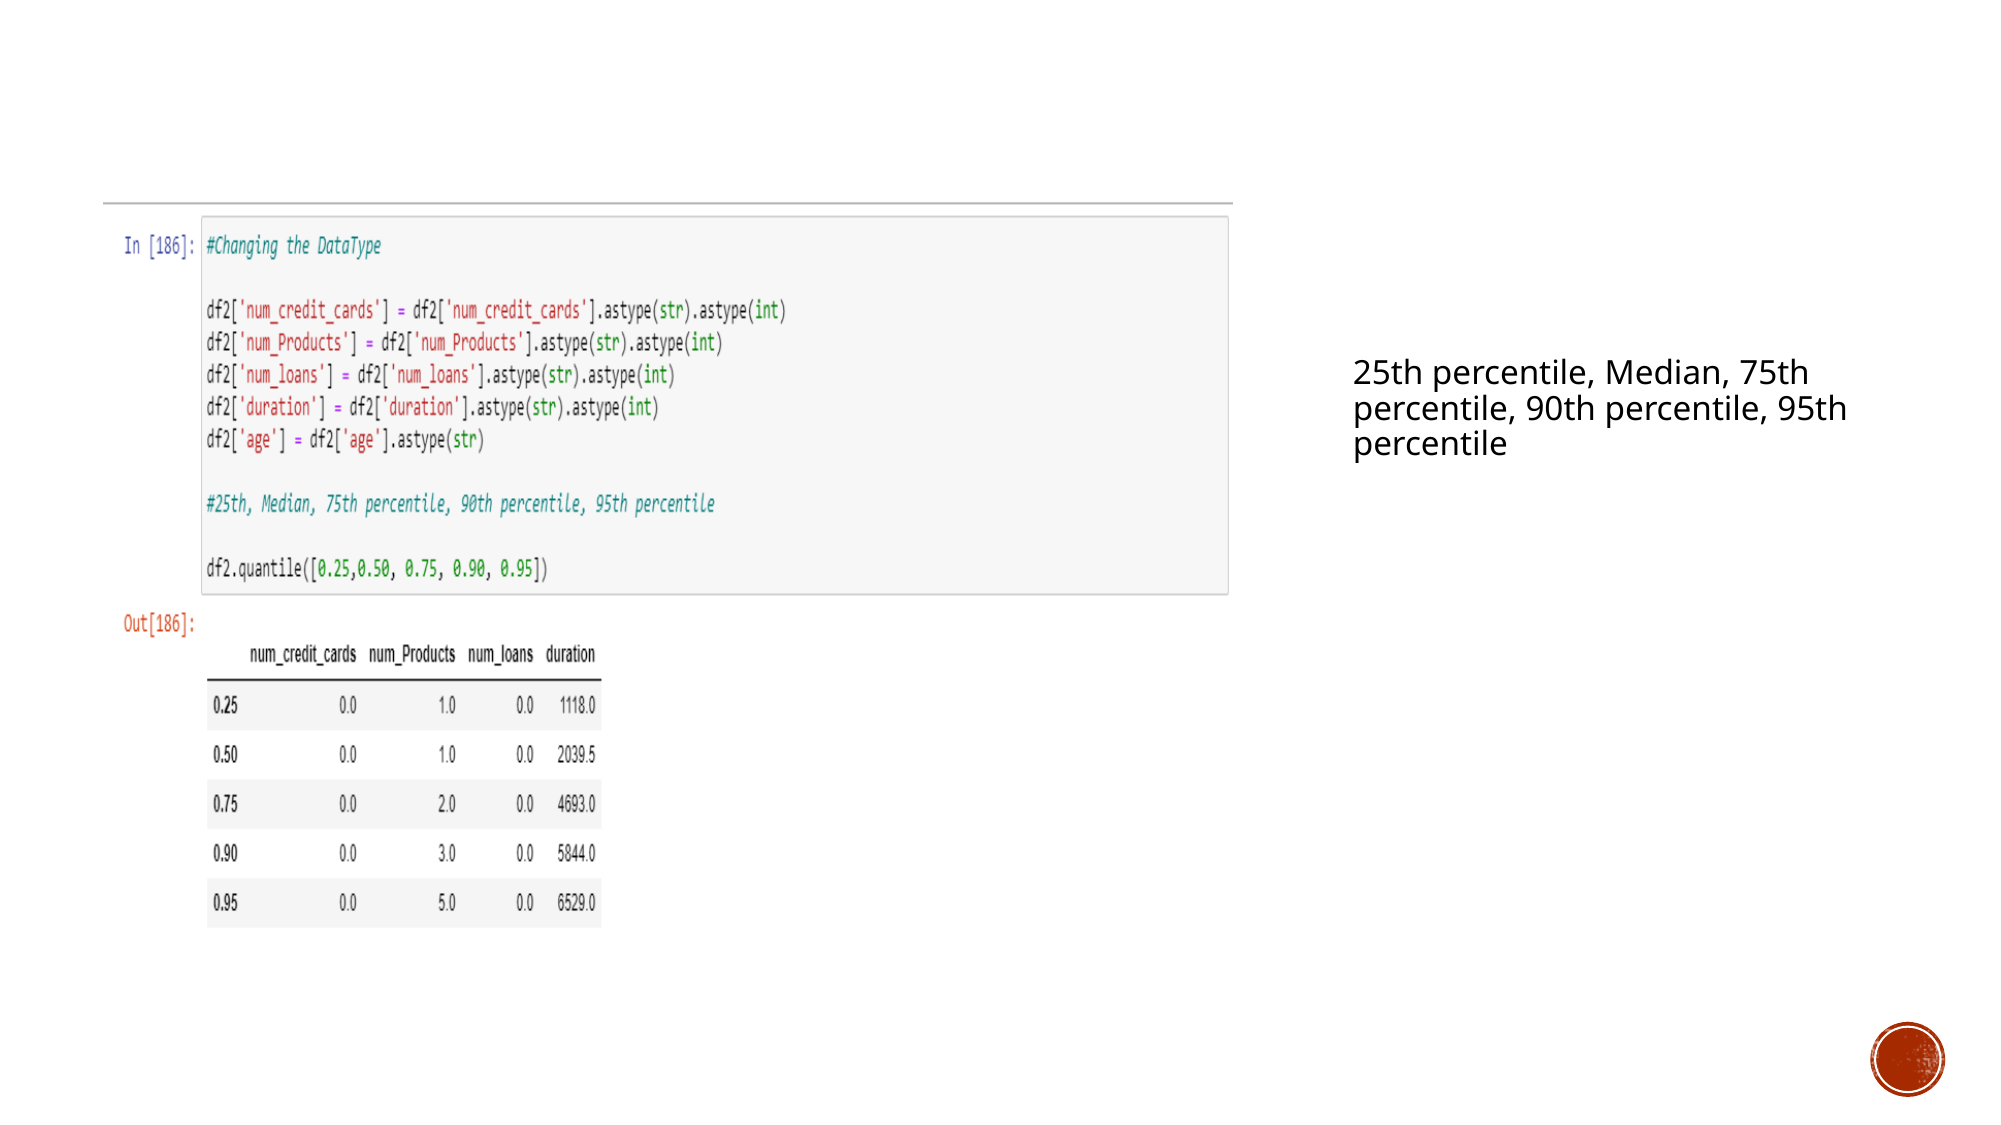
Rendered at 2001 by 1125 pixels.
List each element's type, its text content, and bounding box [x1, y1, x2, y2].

picture [103, 199, 1233, 949]
list 25th percentile, Median, 75th percentile, 90th percentile, 95th percentile [1338, 348, 1920, 1013]
